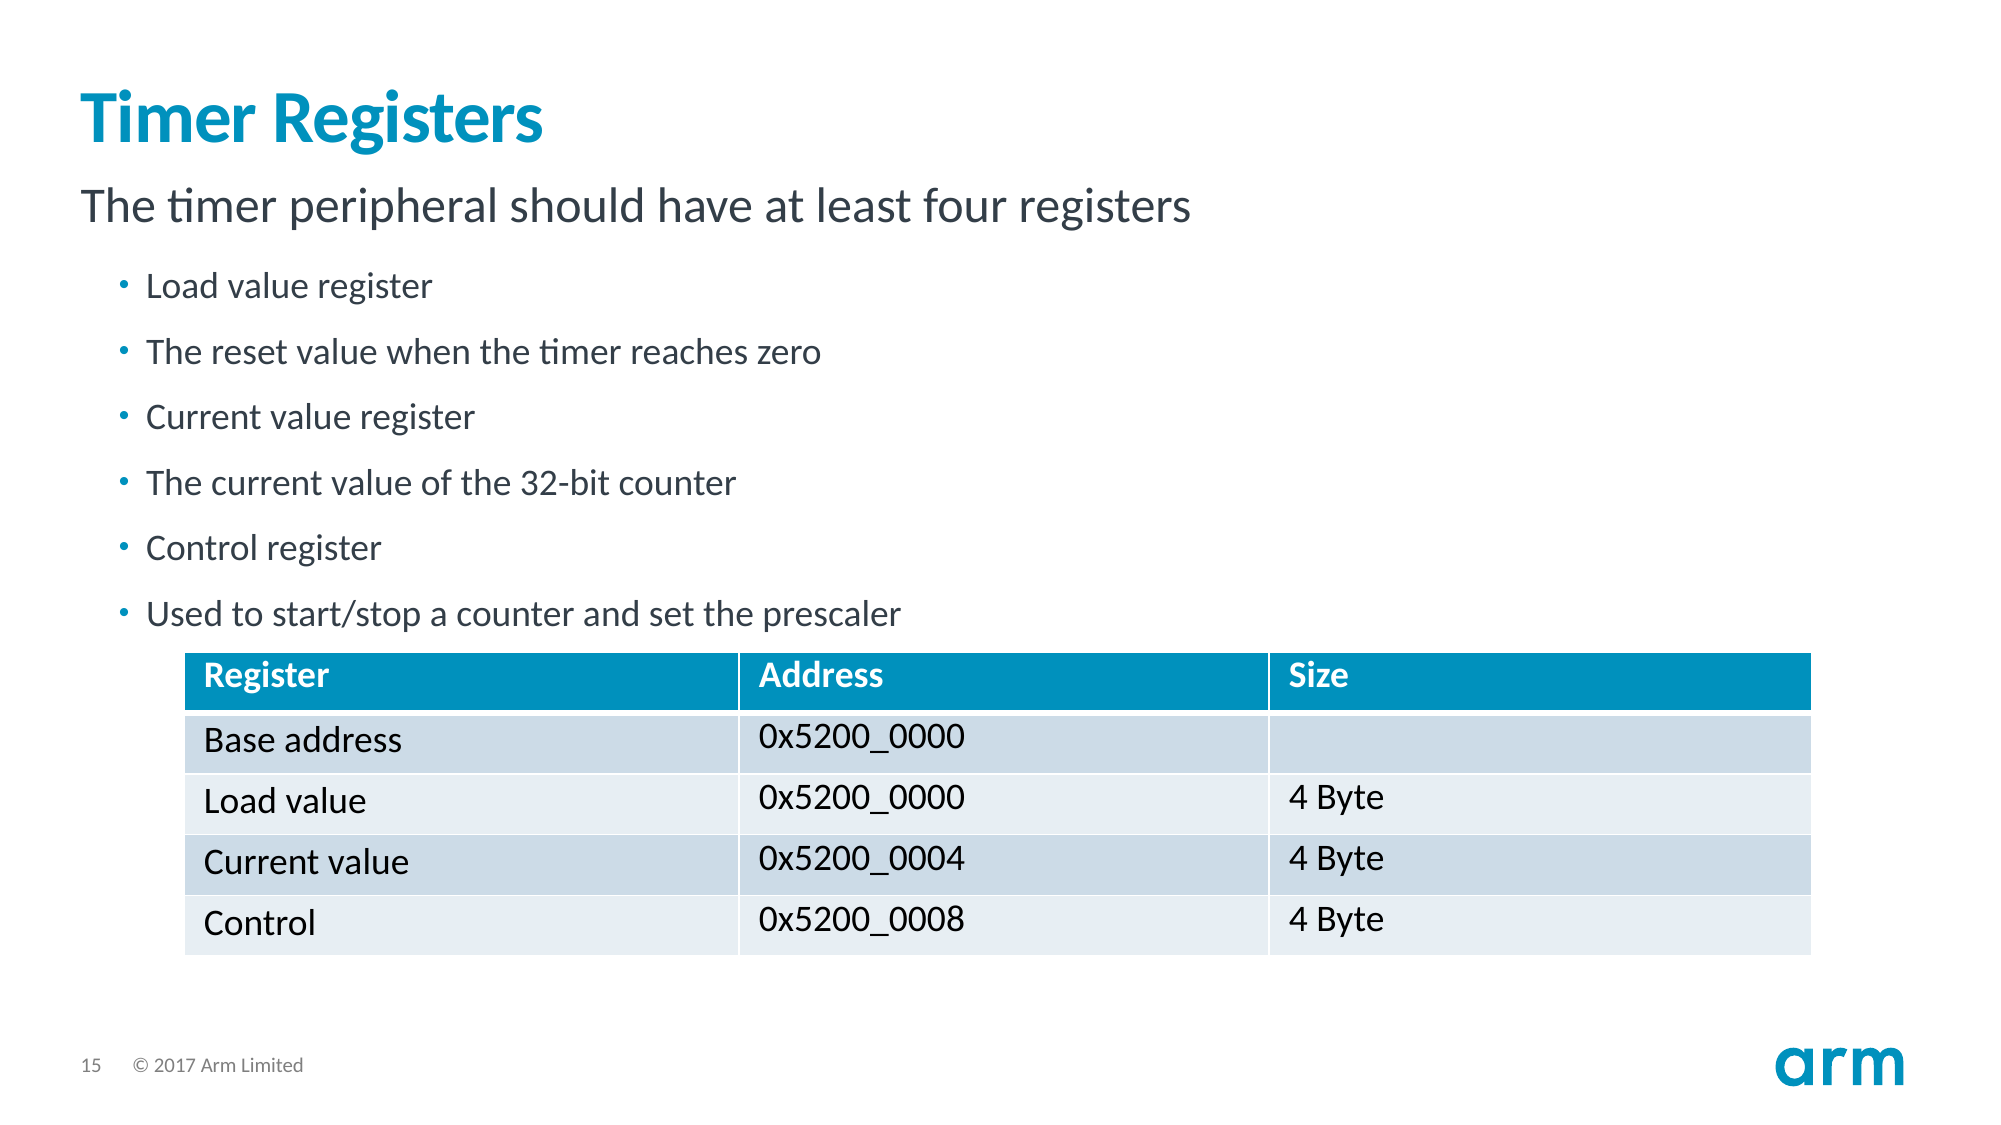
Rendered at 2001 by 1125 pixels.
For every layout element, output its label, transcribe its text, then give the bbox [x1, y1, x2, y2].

table_header Register [185, 653, 738, 710]
table_cell Load value [185, 775, 738, 834]
table_cell 4 Byte [1270, 835, 1811, 895]
table_cell 0x5200_0008 [740, 896, 1268, 955]
table_cell Control [185, 896, 738, 955]
title Timer Registers [80, 48, 1915, 158]
table_cell Base address [185, 716, 738, 773]
table_cell 4 Byte [1270, 775, 1811, 834]
table_header Size [1270, 653, 1811, 710]
table_cell [1270, 716, 1811, 773]
table_cell 0x5200_0004 [740, 835, 1268, 895]
table_cell Current value [185, 835, 738, 895]
table_header Address [740, 653, 1268, 710]
table_cell 4 Byte [1270, 896, 1811, 955]
list The timer peripheral should have at least four registers Load value register The reset value when the timer reaches zero Current value register The current value of the 32-bit counter Control register Used to start/stop a counter and set the prescaler [80, 179, 1915, 653]
table_cell 0x5200_0000 [740, 775, 1268, 834]
table_cell 0x5200_0000 [740, 716, 1268, 773]
